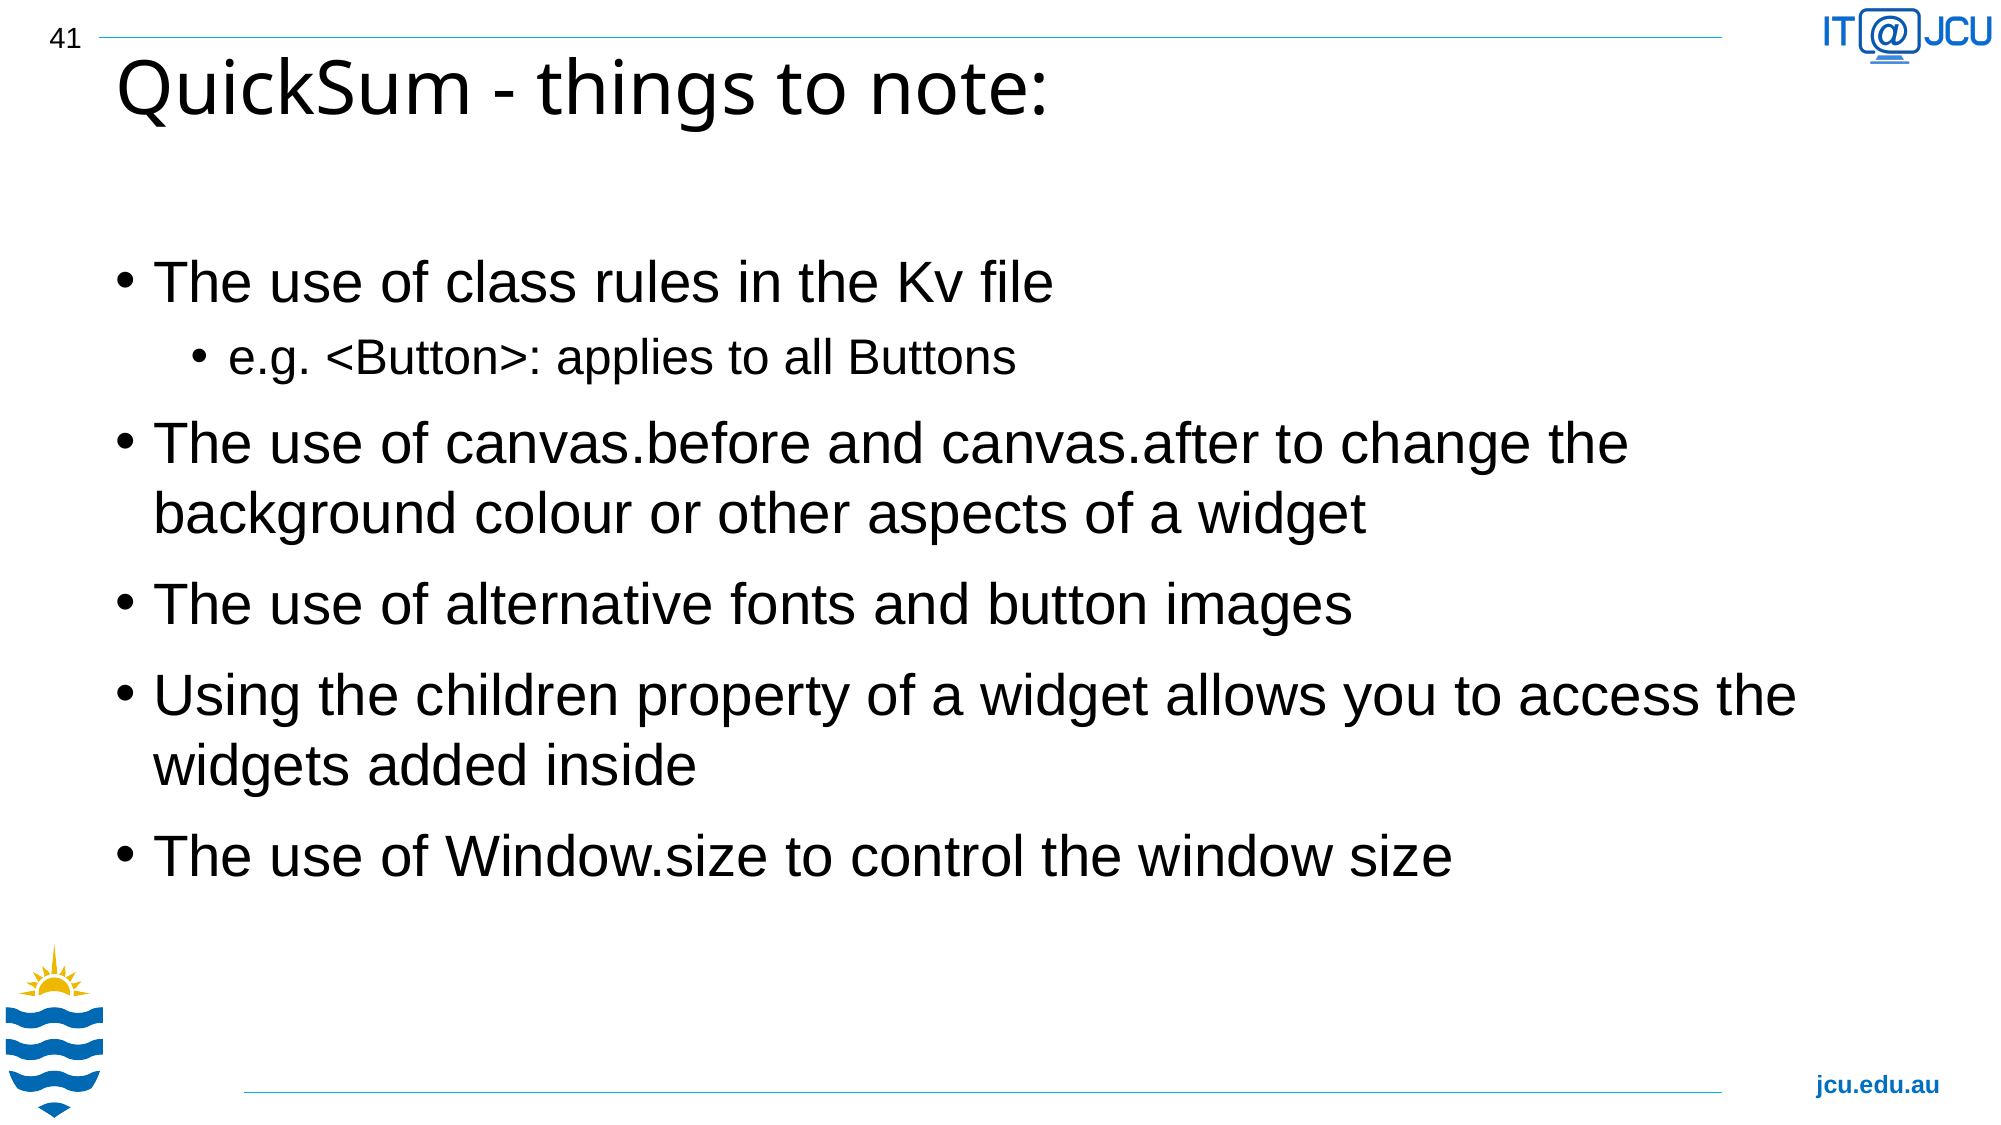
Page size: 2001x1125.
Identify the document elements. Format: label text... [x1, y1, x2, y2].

slide_number 41 [34, 12, 111, 69]
title QuickSum - things to note: [100, 42, 1895, 224]
picture [0, 942, 110, 1125]
picture [1822, 6, 1995, 67]
list The use of class rules in the Kv file e.g. <Button>: applies to all Buttons The use of canvas.before and canvas.after to change the background colour or other aspects of a widget The use of alternative fonts and button images Using the children property of a widget allows you to access the widgets added inside The use of Window.size to control the window size [100, 237, 1895, 1094]
